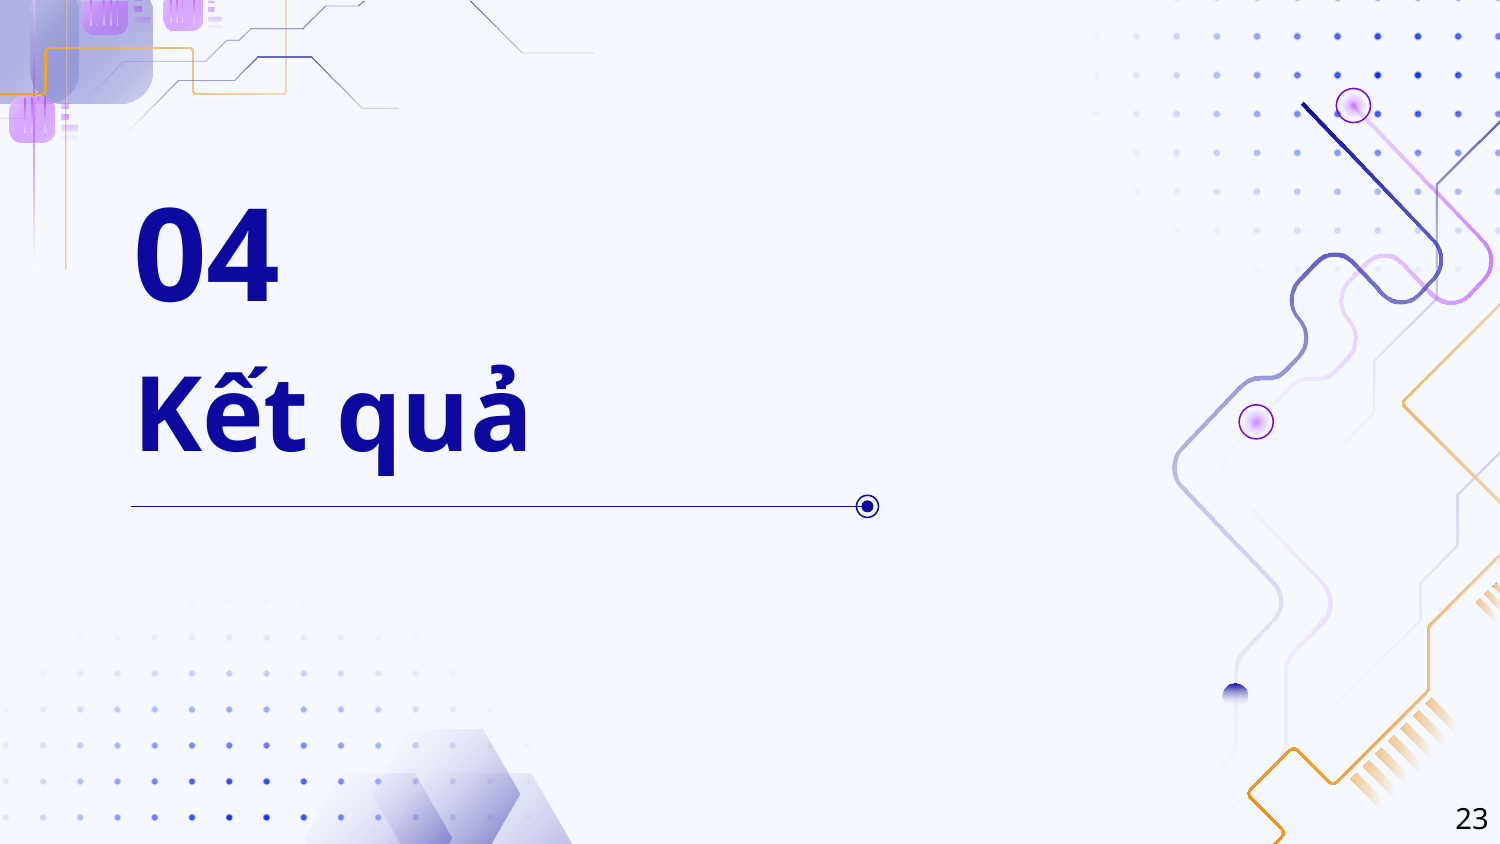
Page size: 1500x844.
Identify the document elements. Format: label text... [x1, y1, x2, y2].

title Kết quả [118, 341, 1037, 480]
title 04 [118, 168, 398, 332]
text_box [130, 495, 879, 518]
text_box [1063, 0, 1500, 844]
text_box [0, 549, 583, 844]
